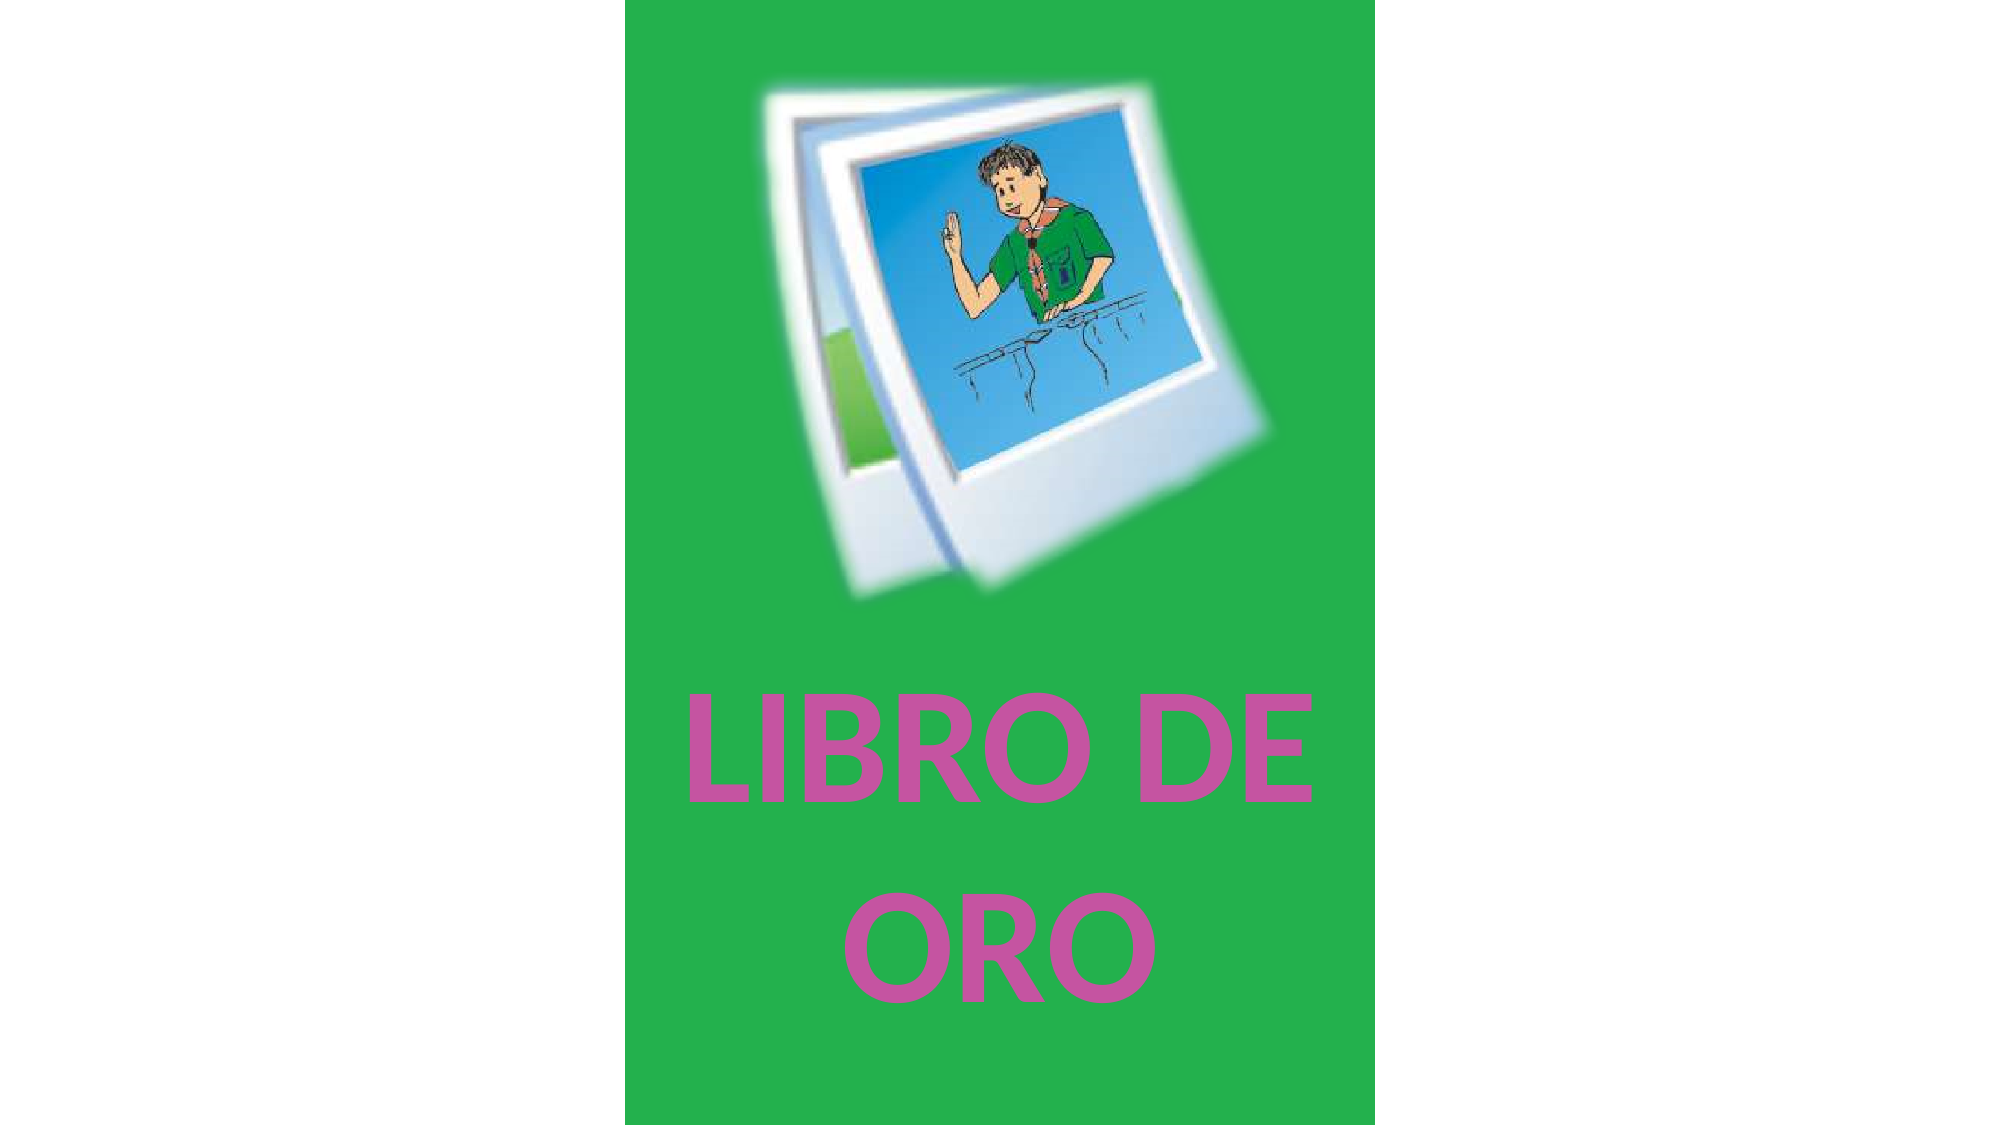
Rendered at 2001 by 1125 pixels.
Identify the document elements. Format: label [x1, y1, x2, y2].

picture [625, 0, 1375, 1125]
